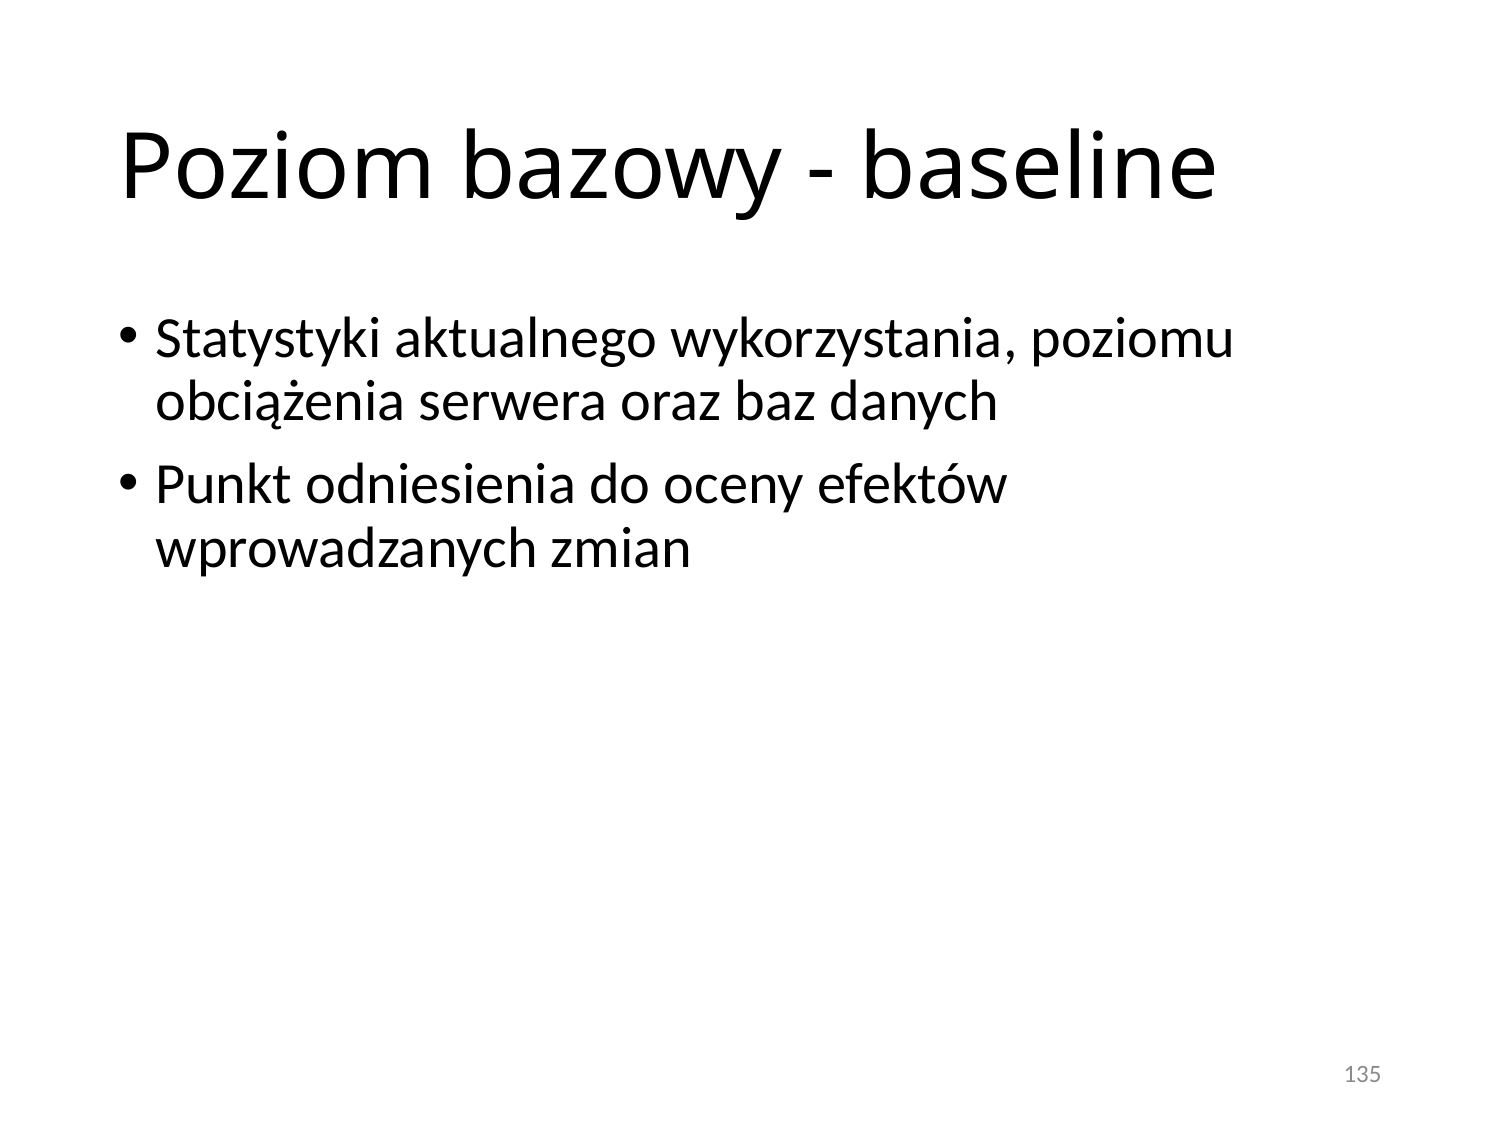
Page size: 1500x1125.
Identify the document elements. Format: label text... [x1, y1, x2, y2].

list Statystyki aktualnego wykorzystania, poziomu obciążenia serwera oraz baz danych Punkt odniesienia do oceny efektów wprowadzanych zmian [103, 299, 1397, 1014]
slide_number 135 [1059, 1042, 1397, 1103]
title Poziom bazowy - baseline [103, 59, 1397, 278]
